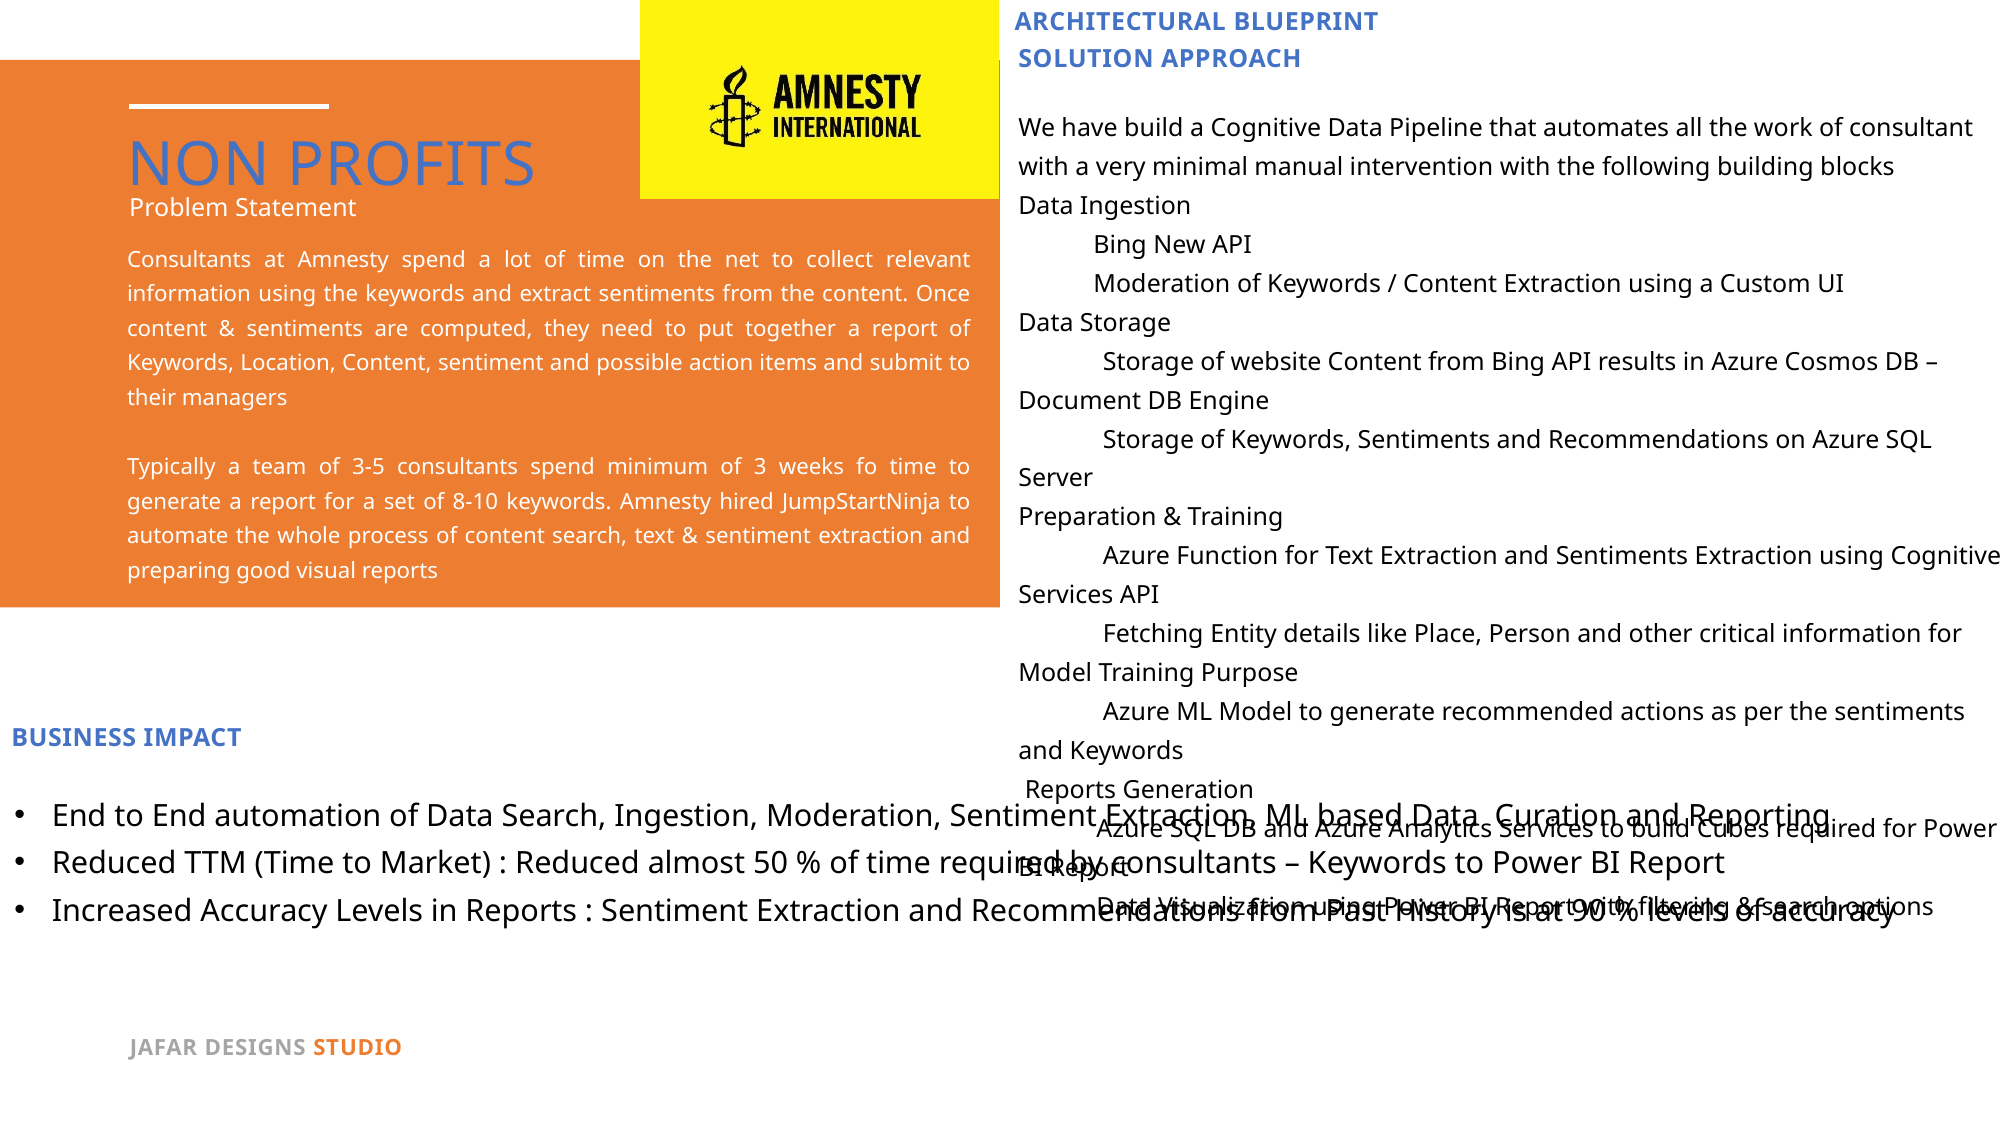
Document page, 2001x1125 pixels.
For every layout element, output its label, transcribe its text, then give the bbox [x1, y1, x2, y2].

text_box Non profits [127, 124, 640, 198]
text_box Architectural blueprint [1014, 5, 2000, 36]
text_box Problem Statement [129, 196, 847, 222]
text_box Consultants at Amnesty spend a lot of time on the net to collect relevant information using the keywords and extract sentiments from the content. Once content & sentiments are computed, they need to put together a report of Keywords, Location, Content, sentiment and possible action items and submit to their managers Typically a team of 3-5 consultants spend minimum of 3 weeks fo time to generate a report for a set of 8-10 keywords. Amnesty hired JumpStartNinja to automate the whole process of content search, text & sentiment extraction and preparing good visual reports [127, 236, 973, 583]
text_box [11, 721, 1945, 974]
text_box [0, 59, 1001, 608]
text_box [1018, 42, 2000, 809]
picture [640, 0, 999, 199]
